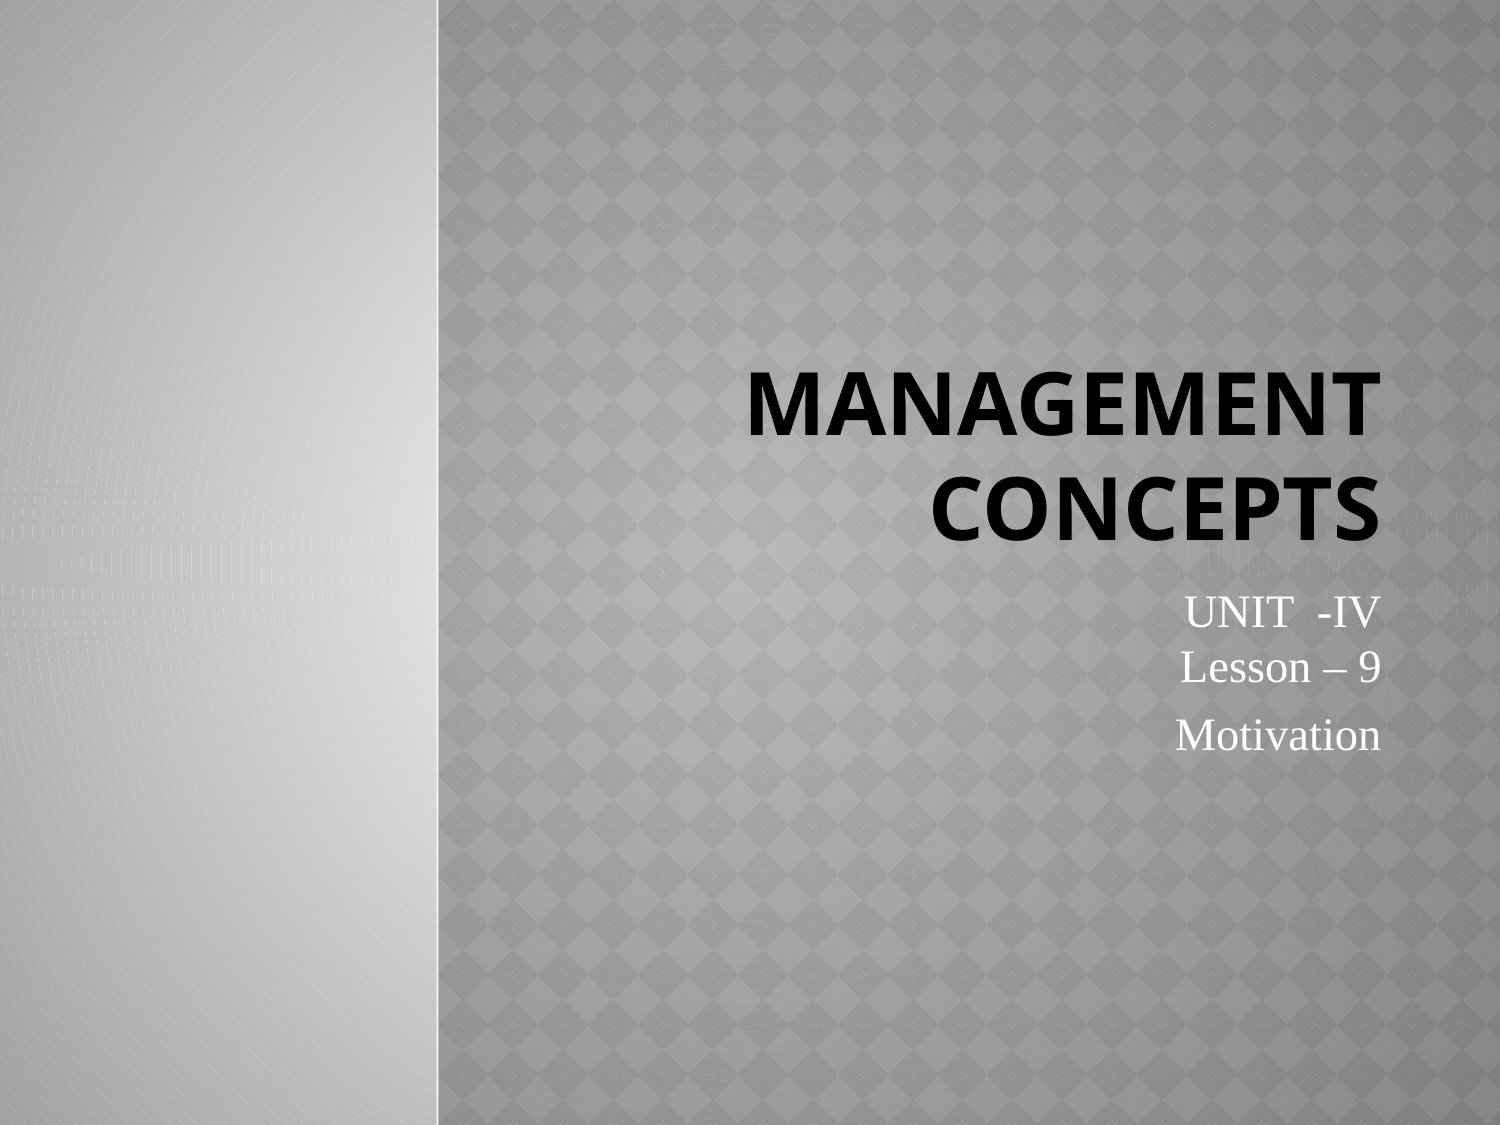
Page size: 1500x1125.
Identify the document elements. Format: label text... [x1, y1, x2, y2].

title MANAGEMENT CONCEPTS [552, 87, 1390, 558]
subtitle UNIT -IV Lesson – 9 Motivation [550, 580, 1390, 762]
